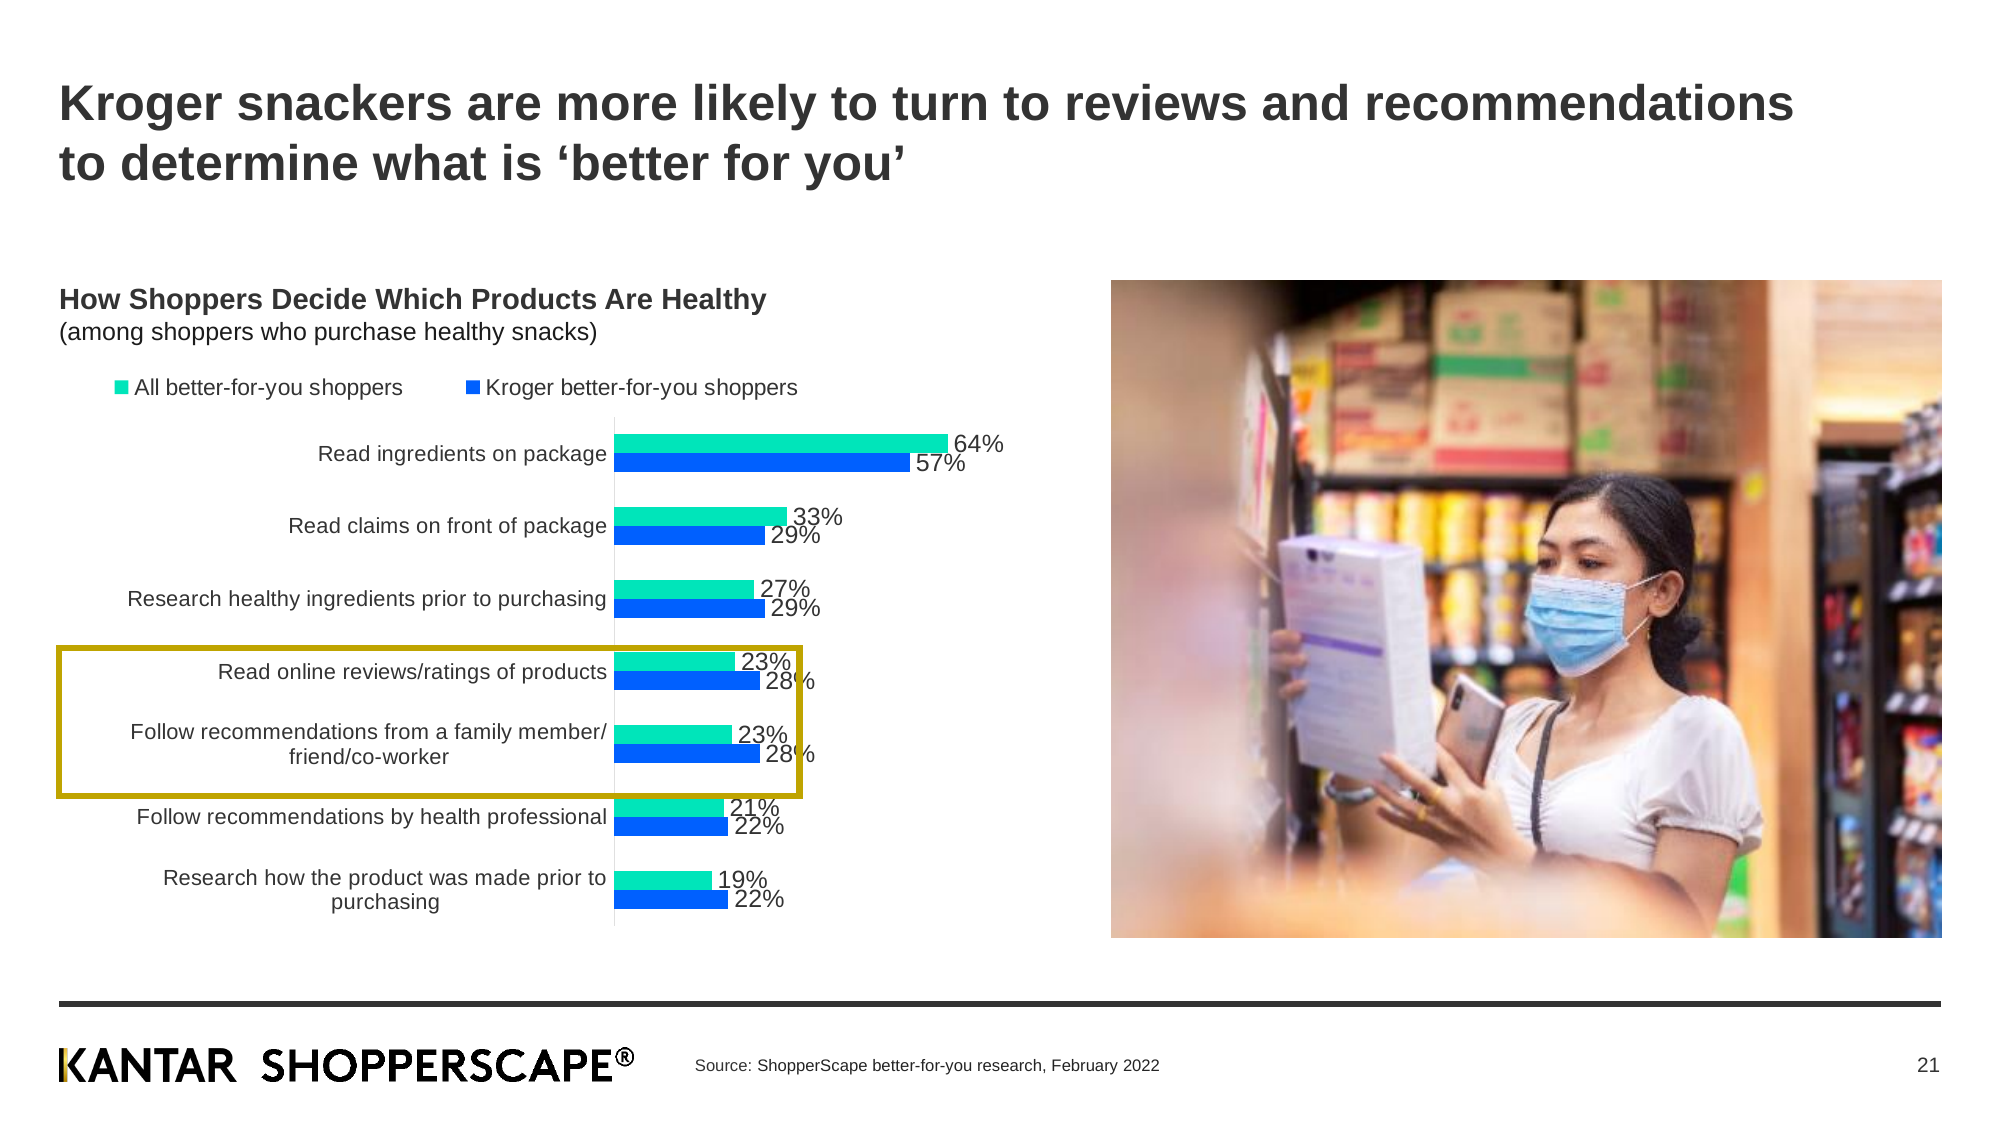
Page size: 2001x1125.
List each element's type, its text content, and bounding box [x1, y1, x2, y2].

slide_number 21 [1780, 1048, 1941, 1081]
picture [261, 1047, 634, 1082]
picture [59, 1048, 237, 1082]
footer Source: ShopperScape better-for-you research, February 2022 [694, 1048, 1767, 1081]
chart [59, 345, 1111, 938]
list How Shoppers Decide Which Products Are Healthy (among shoppers who purchase healthy snacks) [59, 280, 983, 345]
picture [1111, 280, 1942, 938]
title Kroger snackers are more likely to turn to reviews and recommendations to determine what is ‘better for you’ [59, 70, 1943, 137]
